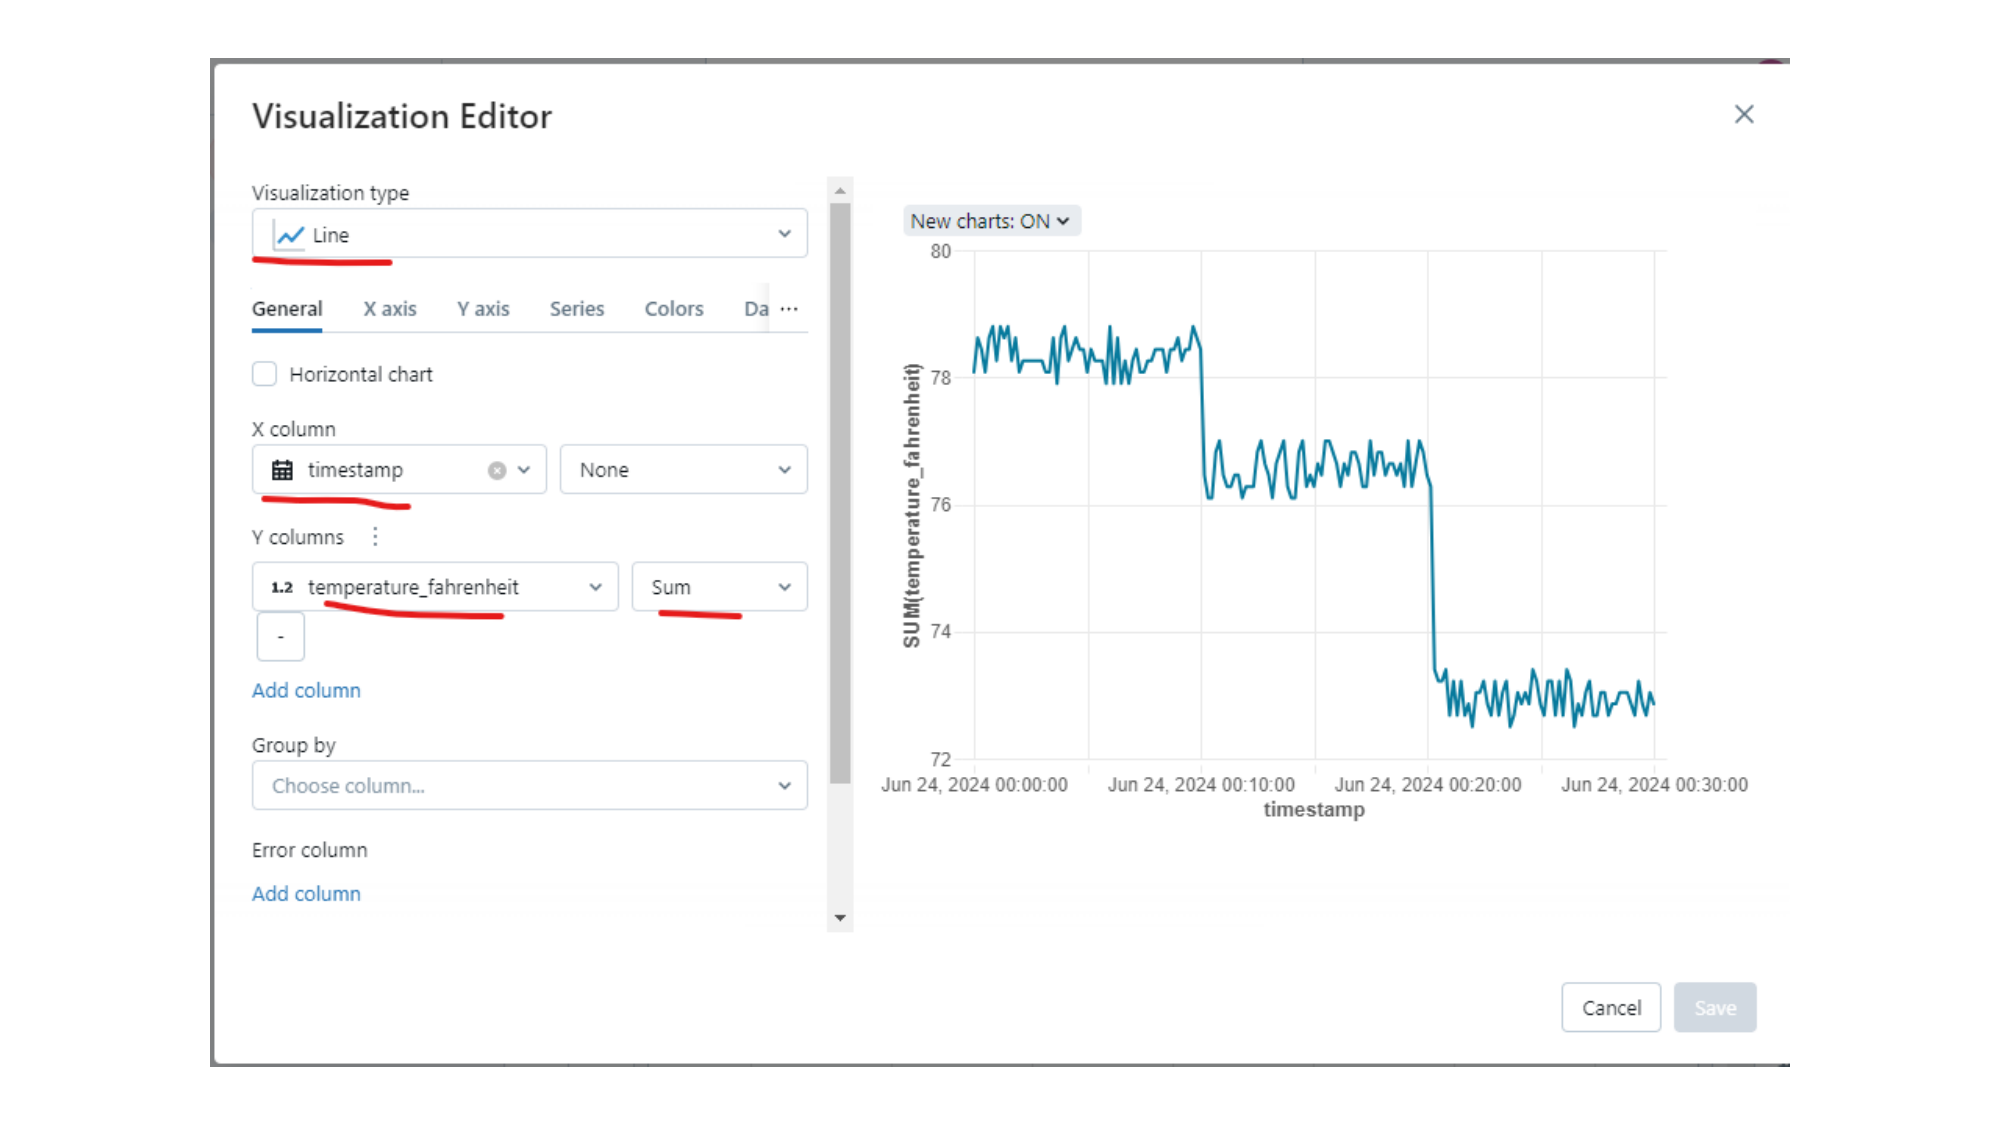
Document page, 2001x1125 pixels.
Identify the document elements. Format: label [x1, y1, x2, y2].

picture [210, 58, 1790, 1067]
